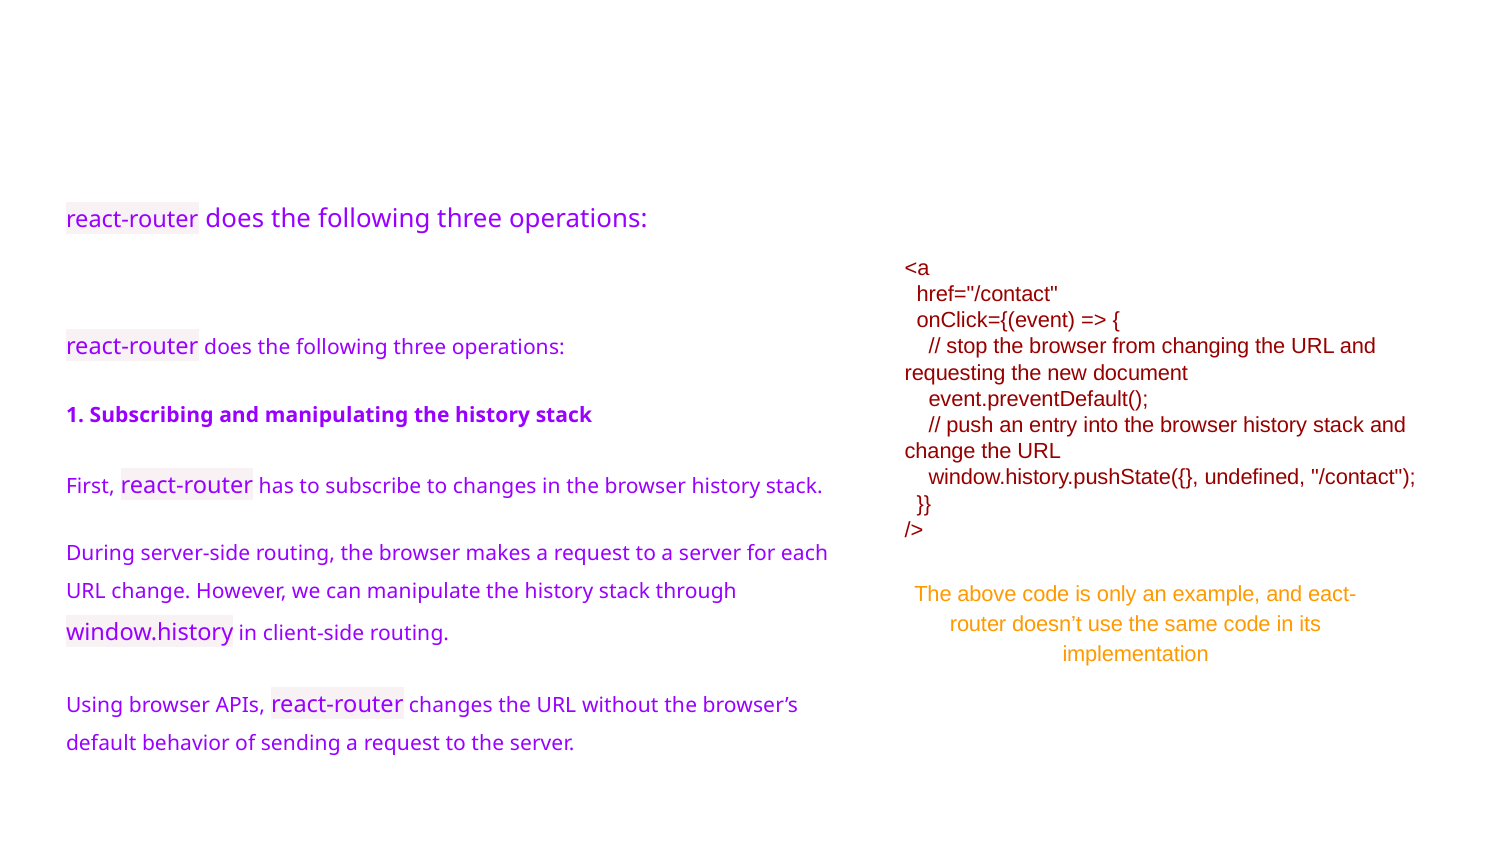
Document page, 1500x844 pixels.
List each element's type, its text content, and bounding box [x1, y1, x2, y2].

text_box The above code is only an example, and eact-router doesn’t use the same code in its implementation [889, 560, 1382, 711]
list react-router does the following three operations: react-router does the following three operations: 1. Subscribing and manipulating the history stack First, react-router has to subscribe to changes in the browser history stack. During server-side routing, the browser makes a request to a server for each URL change. However, we can manipulate the history stack through window.history in client-side routing. Using browser APIs, react-router changes the URL without the browser’s default behavior of sending a request to the server. [51, 189, 857, 750]
text_box <a href="/contact" onClick={(event) => { // stop the browser from changing the URL and requesting the new document event.preventDefault(); // push an entry into the browser history stack and change the URL window.history.pushState({}, undefined, "/contact"); }} /> [889, 238, 1476, 557]
